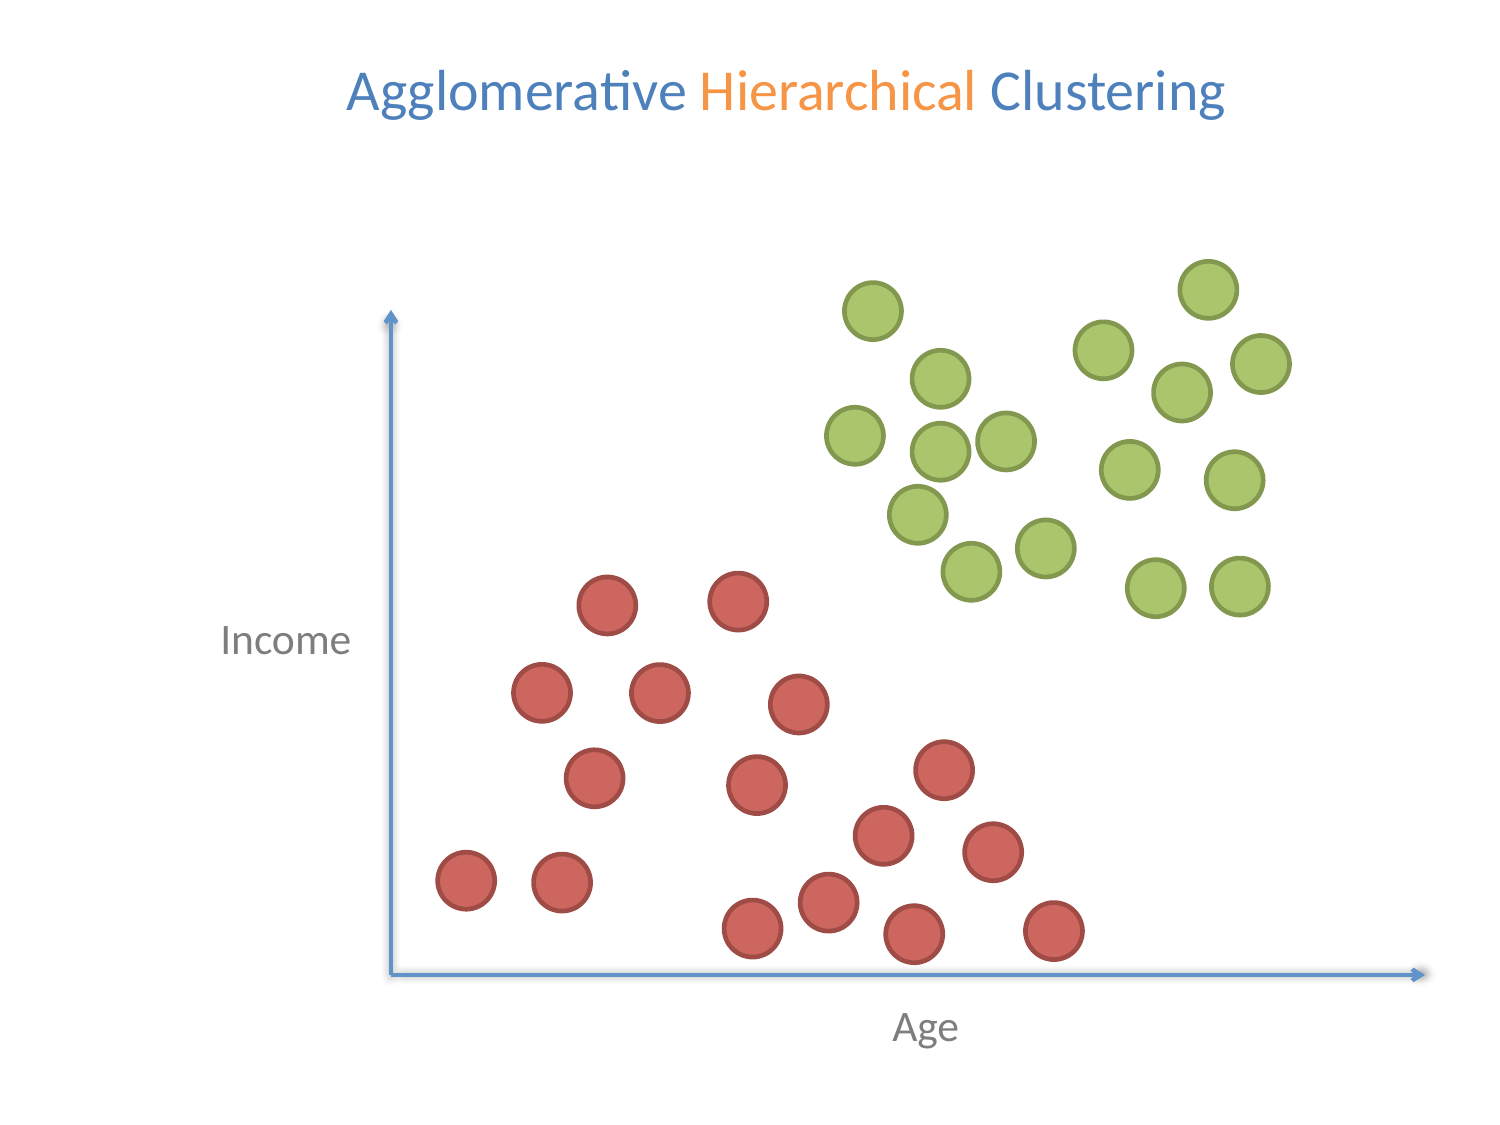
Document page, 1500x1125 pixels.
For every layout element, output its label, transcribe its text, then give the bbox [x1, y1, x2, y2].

text_box [844, 282, 902, 308]
text_box [1179, 261, 1237, 308]
text_box Agglomerative Hierarchical Clustering [344, 60, 1378, 132]
text_box Age [890, 1003, 980, 1058]
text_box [390, 309, 1426, 976]
text_box Income [218, 616, 382, 671]
